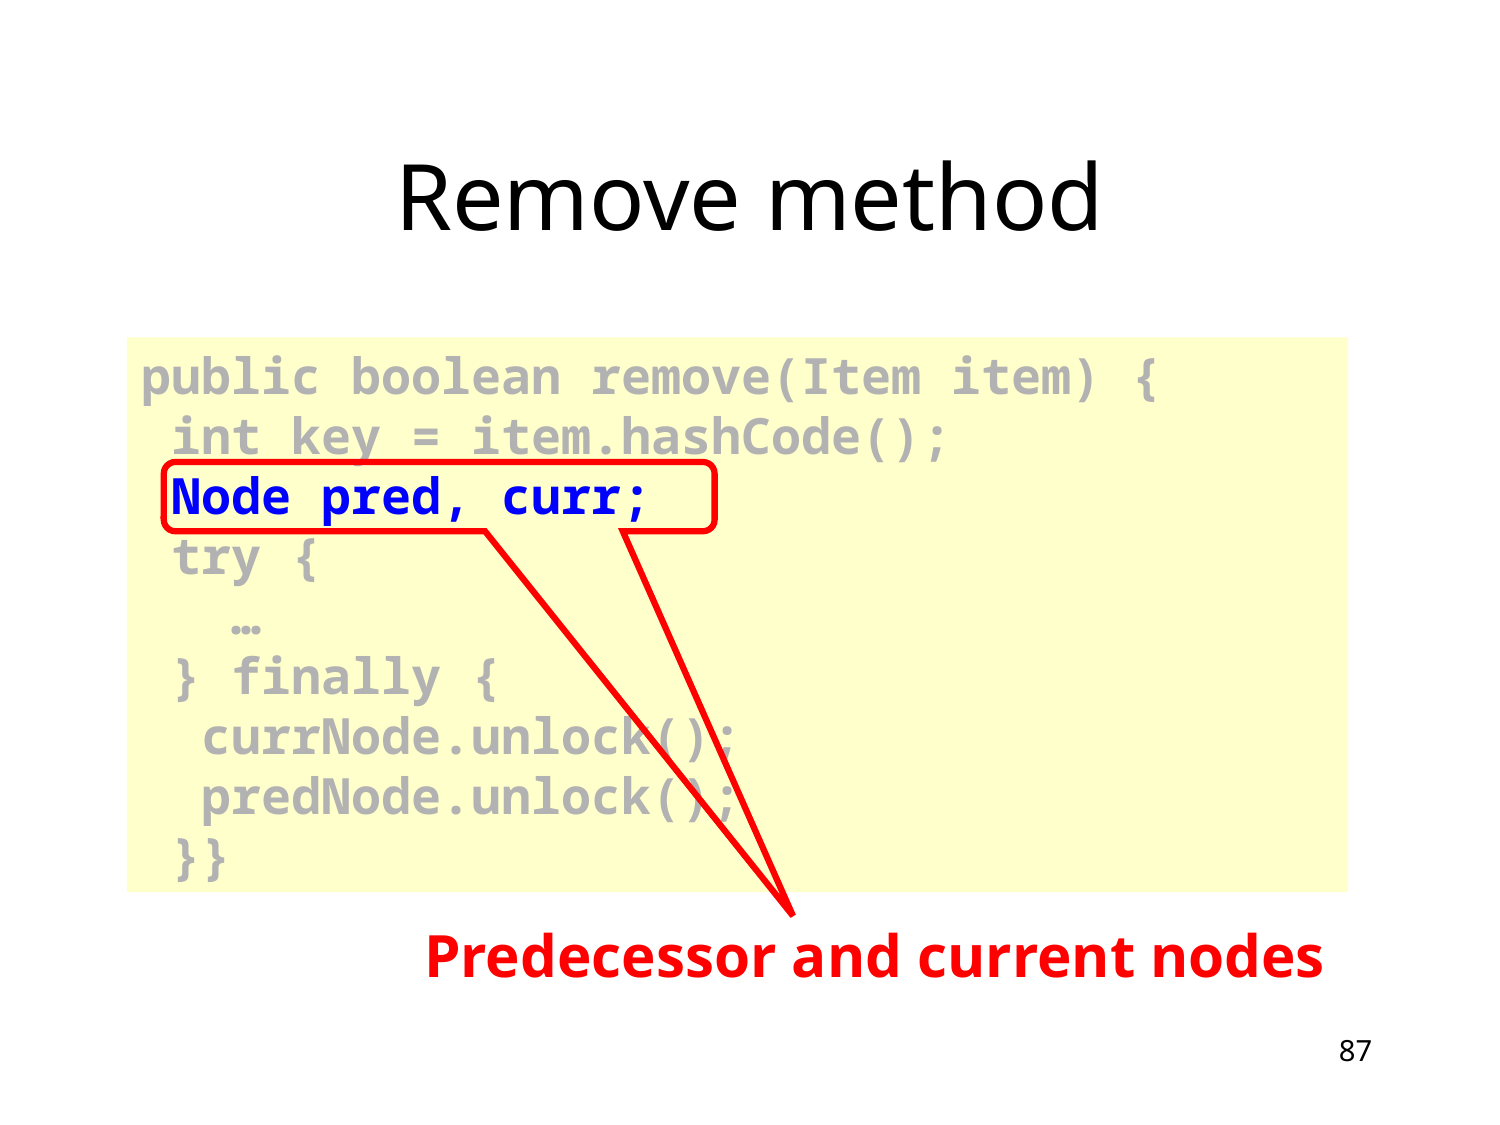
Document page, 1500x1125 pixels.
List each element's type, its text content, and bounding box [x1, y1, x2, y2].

text_box public boolean remove(Item item) { int key = item.hashCode(); Node pred, curr; try { … } finally { currNode.unlock(); predNode.unlock(); }} [126, 337, 1349, 893]
slide_number 87 [1074, 1024, 1388, 1101]
text_box Predecessor and current nodes [409, 911, 1340, 997]
title Remove method [112, 99, 1388, 288]
text_box [163, 461, 791, 911]
